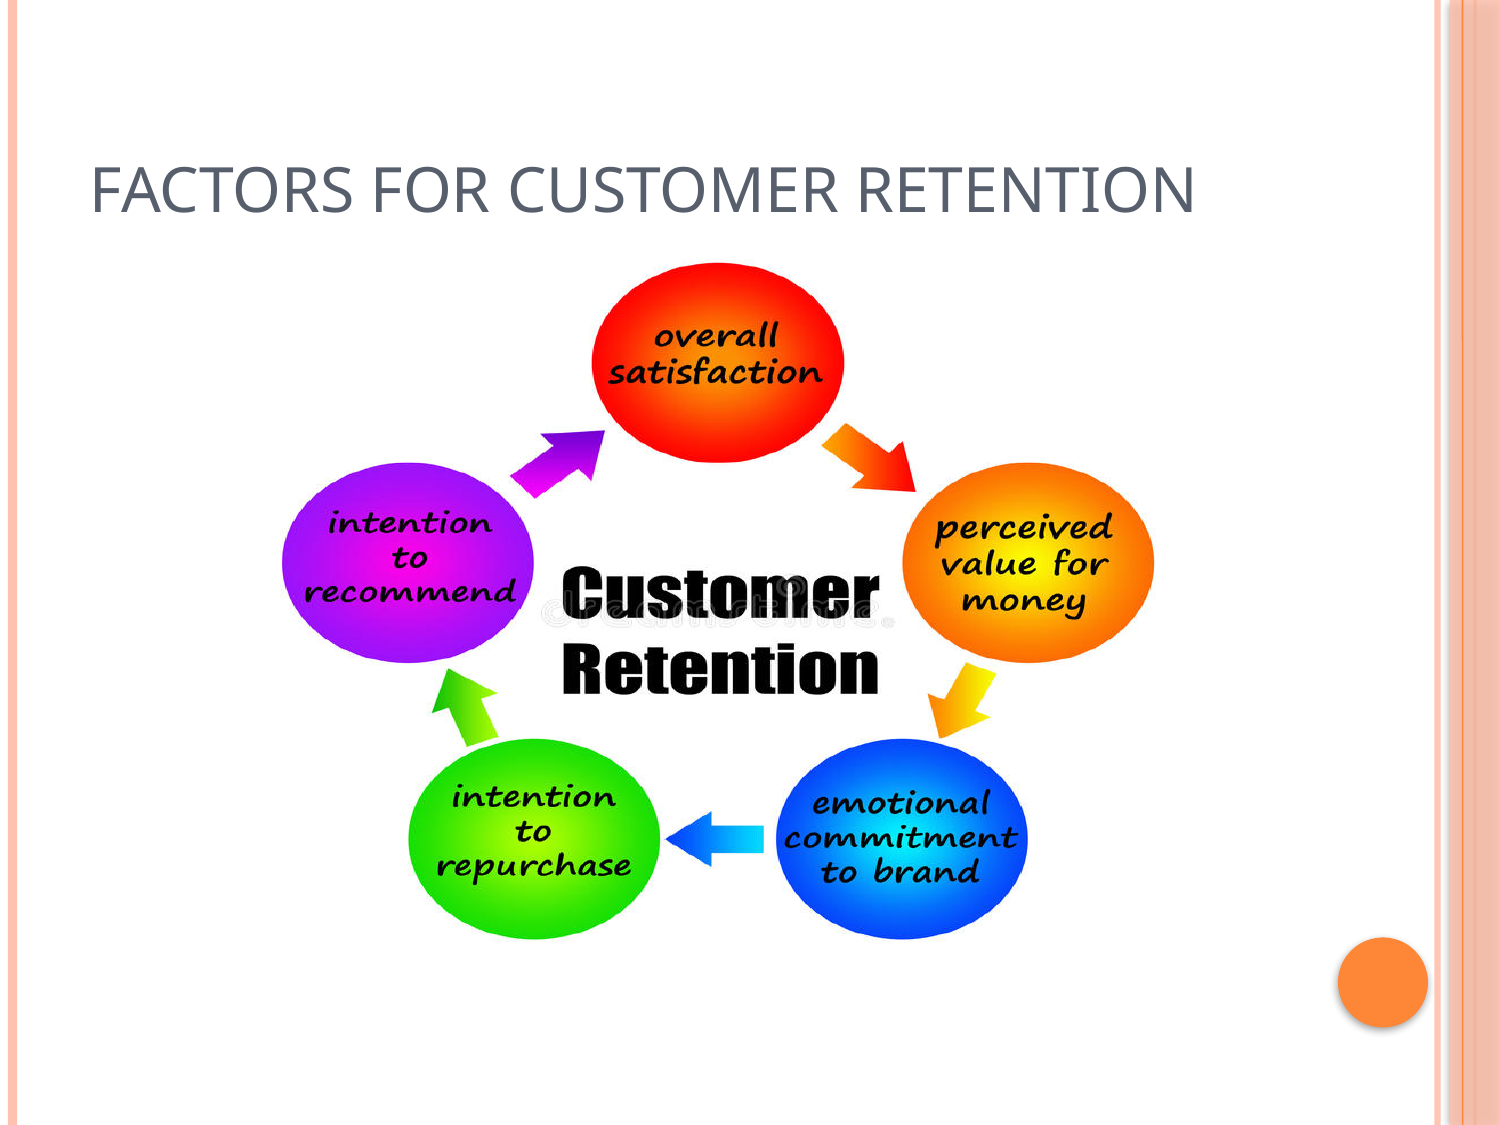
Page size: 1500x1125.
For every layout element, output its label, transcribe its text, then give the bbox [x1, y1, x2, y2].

title Factors for customer retention [75, 45, 1300, 233]
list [261, 236, 1176, 964]
